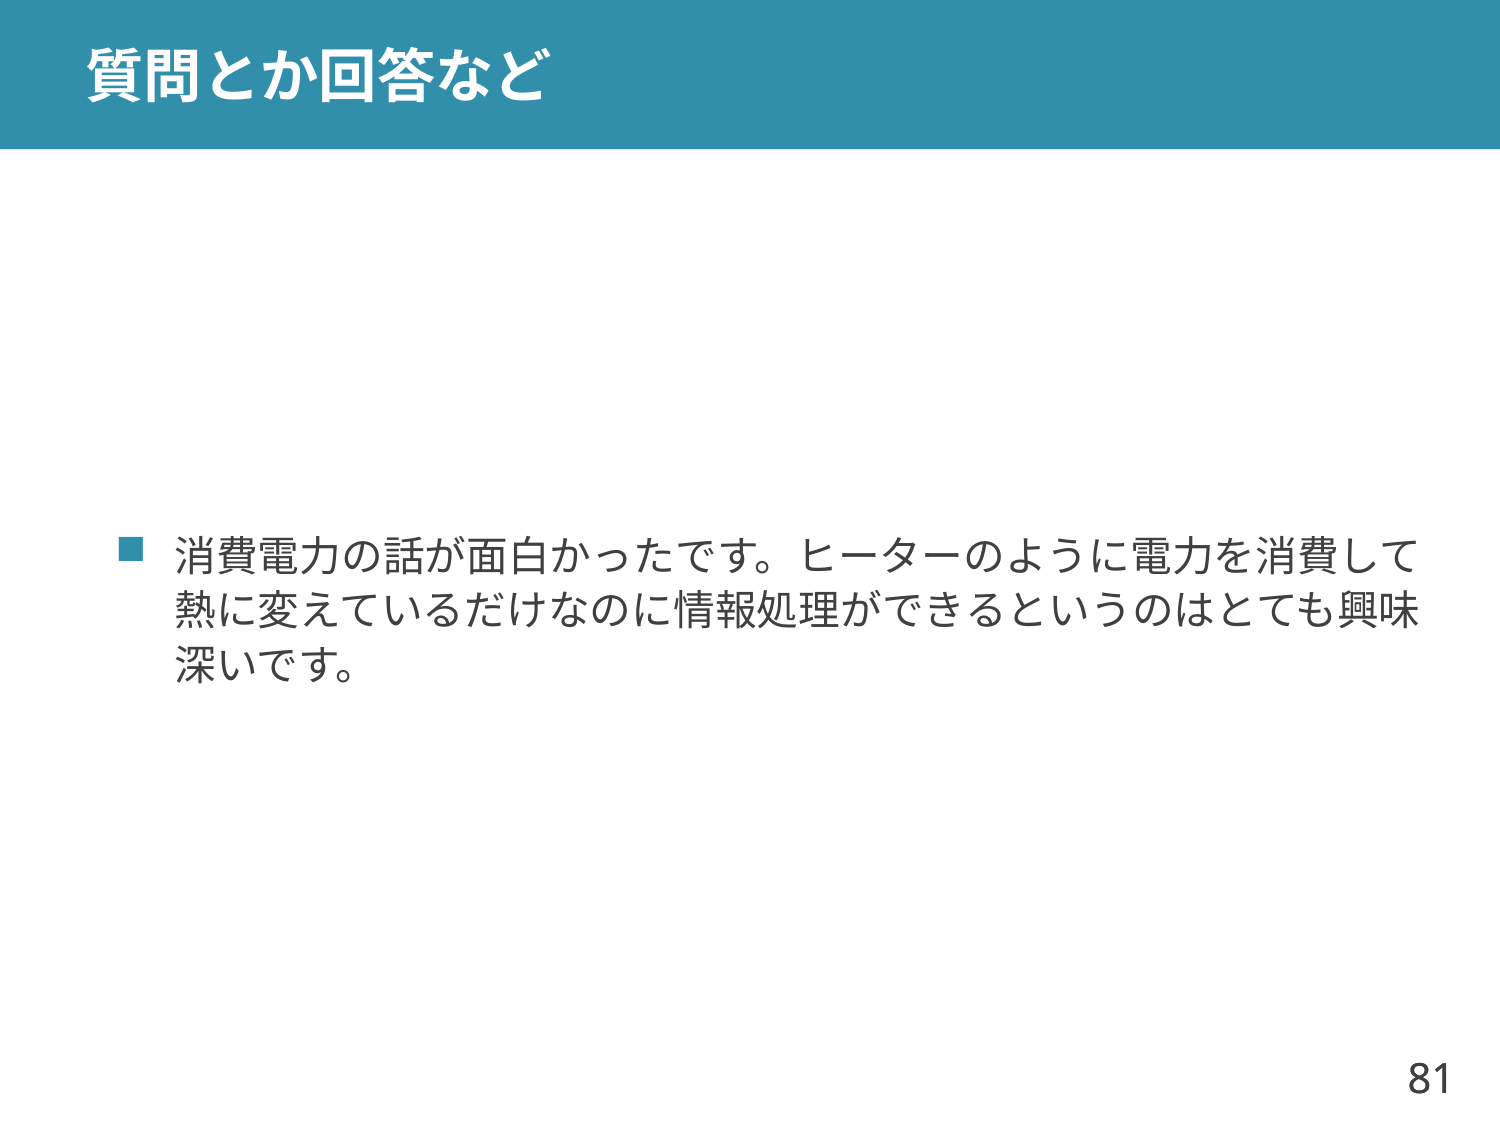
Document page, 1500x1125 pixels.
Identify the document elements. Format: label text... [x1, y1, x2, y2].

title 質問とか回答など [70, 0, 1500, 150]
list 消費電力の話が面白かったです。ヒーターのように電力を消費して熱に変えているだけなのに情報処理ができるというのはとても興味深いです。 [100, 178, 1459, 1036]
